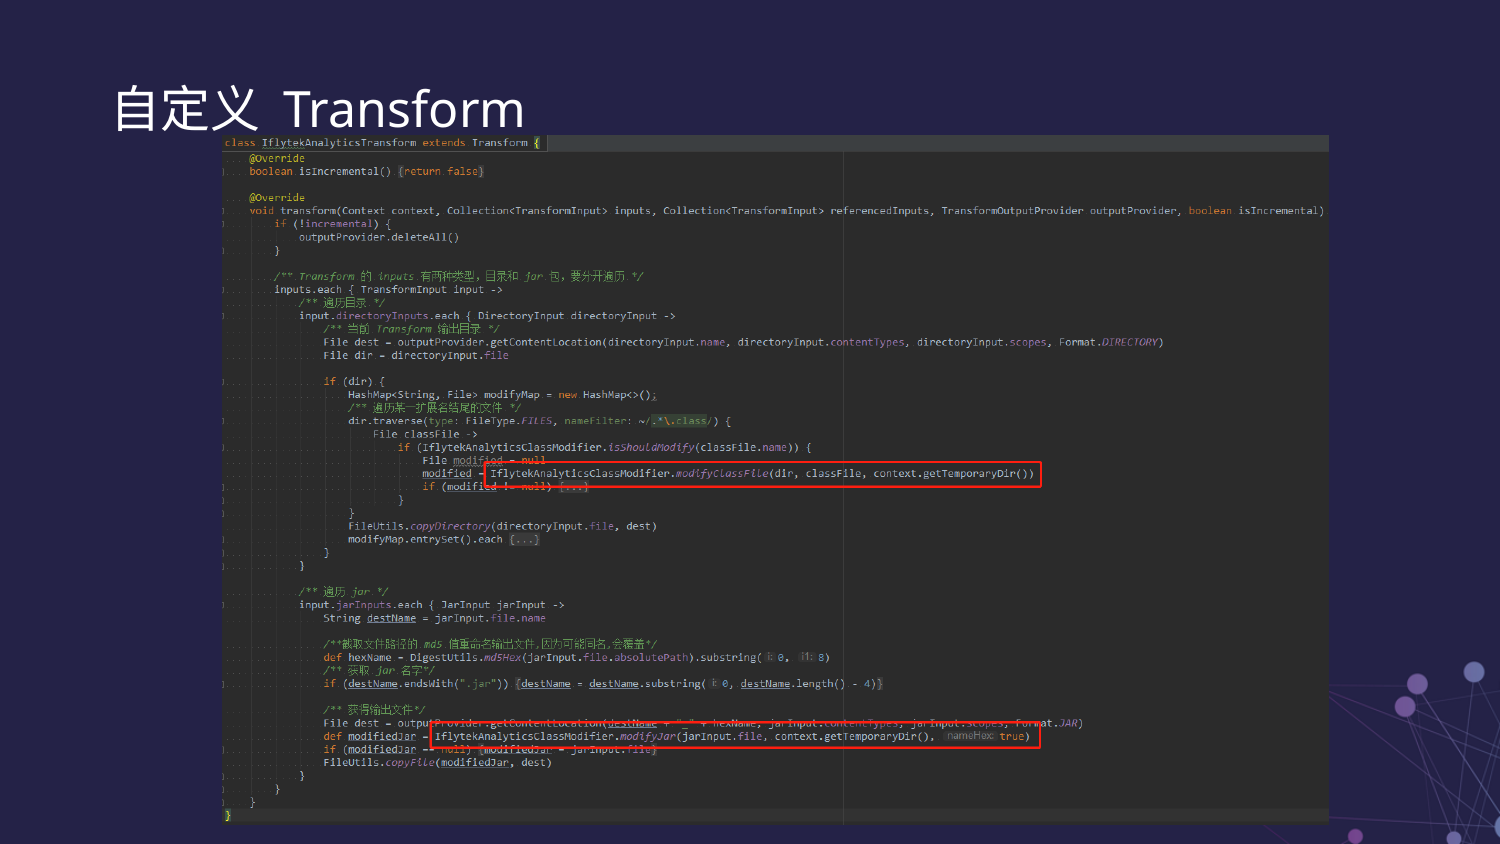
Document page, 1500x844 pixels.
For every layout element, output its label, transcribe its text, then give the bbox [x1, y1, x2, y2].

text_box 自定义 Transform [95, 39, 542, 145]
picture [0, 0, 1500, 844]
